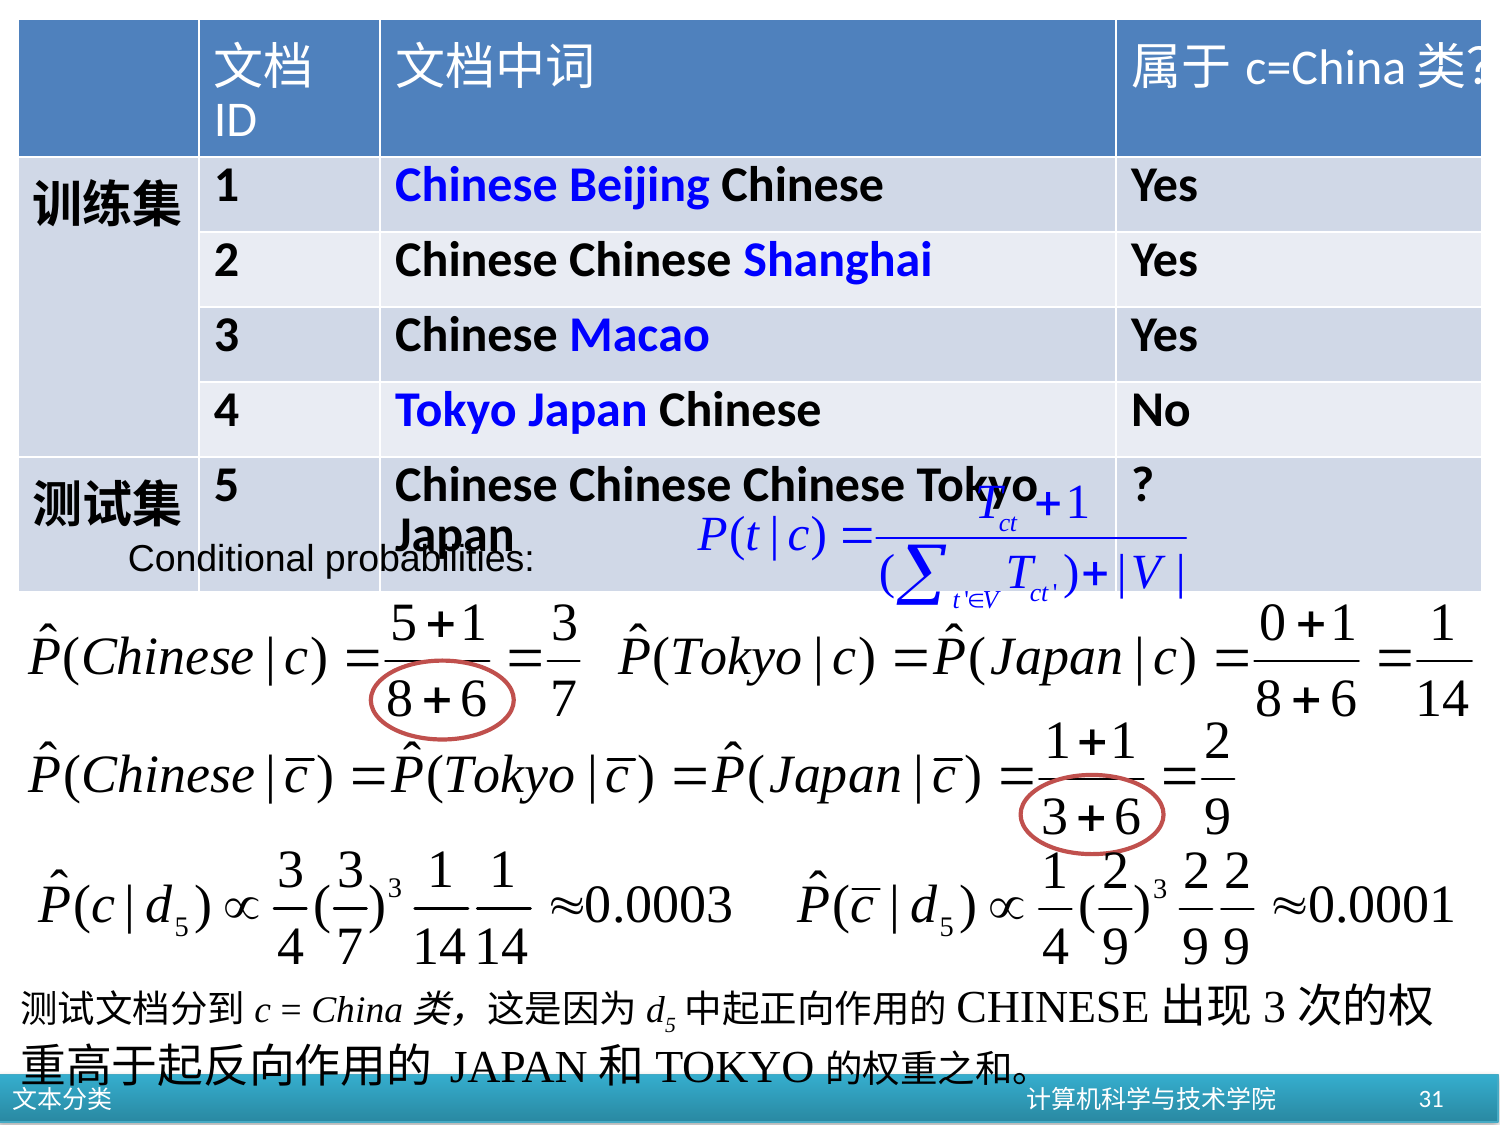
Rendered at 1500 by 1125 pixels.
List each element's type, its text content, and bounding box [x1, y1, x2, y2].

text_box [607, 585, 1483, 729]
table_cell 2 [200, 233, 379, 306]
table_cell No [1117, 383, 1481, 456]
table_cell 训练集 [19, 158, 198, 456]
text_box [786, 833, 1461, 977]
table_cell Chinese Chinese Shanghai [381, 233, 1115, 306]
text_box Conditional probabilities: [113, 527, 550, 584]
table_header 文档ID [200, 20, 379, 156]
table_cell Chinese Chinese Chinese Tokyo Japan [381, 458, 1115, 591]
table_cell Yes [1117, 158, 1481, 231]
table_header 文档中词 [381, 20, 1115, 156]
table_cell Yes [1117, 233, 1481, 306]
table_cell Tokyo Japan Chinese [381, 383, 1115, 456]
table_cell 5 [200, 458, 379, 527]
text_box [27, 833, 741, 977]
table_cell 3 [200, 308, 379, 381]
table_cell Yes [1117, 308, 1481, 381]
table_header 属于c=China类？ [1117, 20, 1481, 156]
table_cell 4 [200, 383, 379, 456]
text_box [17, 585, 593, 703]
table_cell 1 [200, 158, 379, 231]
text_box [687, 469, 1198, 622]
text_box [17, 703, 1247, 847]
table_cell Chinese Macao [381, 308, 1115, 381]
table_cell Chinese Beijing Chinese [381, 158, 1115, 231]
text_box 测试文档分到c = China类，这是因为d5中起正向作用的CHINESE出现3次的权重高于起反向作用的 JAPAN和TOKYO的权重之和。 [5, 969, 1454, 1099]
table_cell ? [1117, 458, 1481, 585]
table_header [19, 20, 198, 156]
table_cell 测试集 [19, 458, 198, 584]
